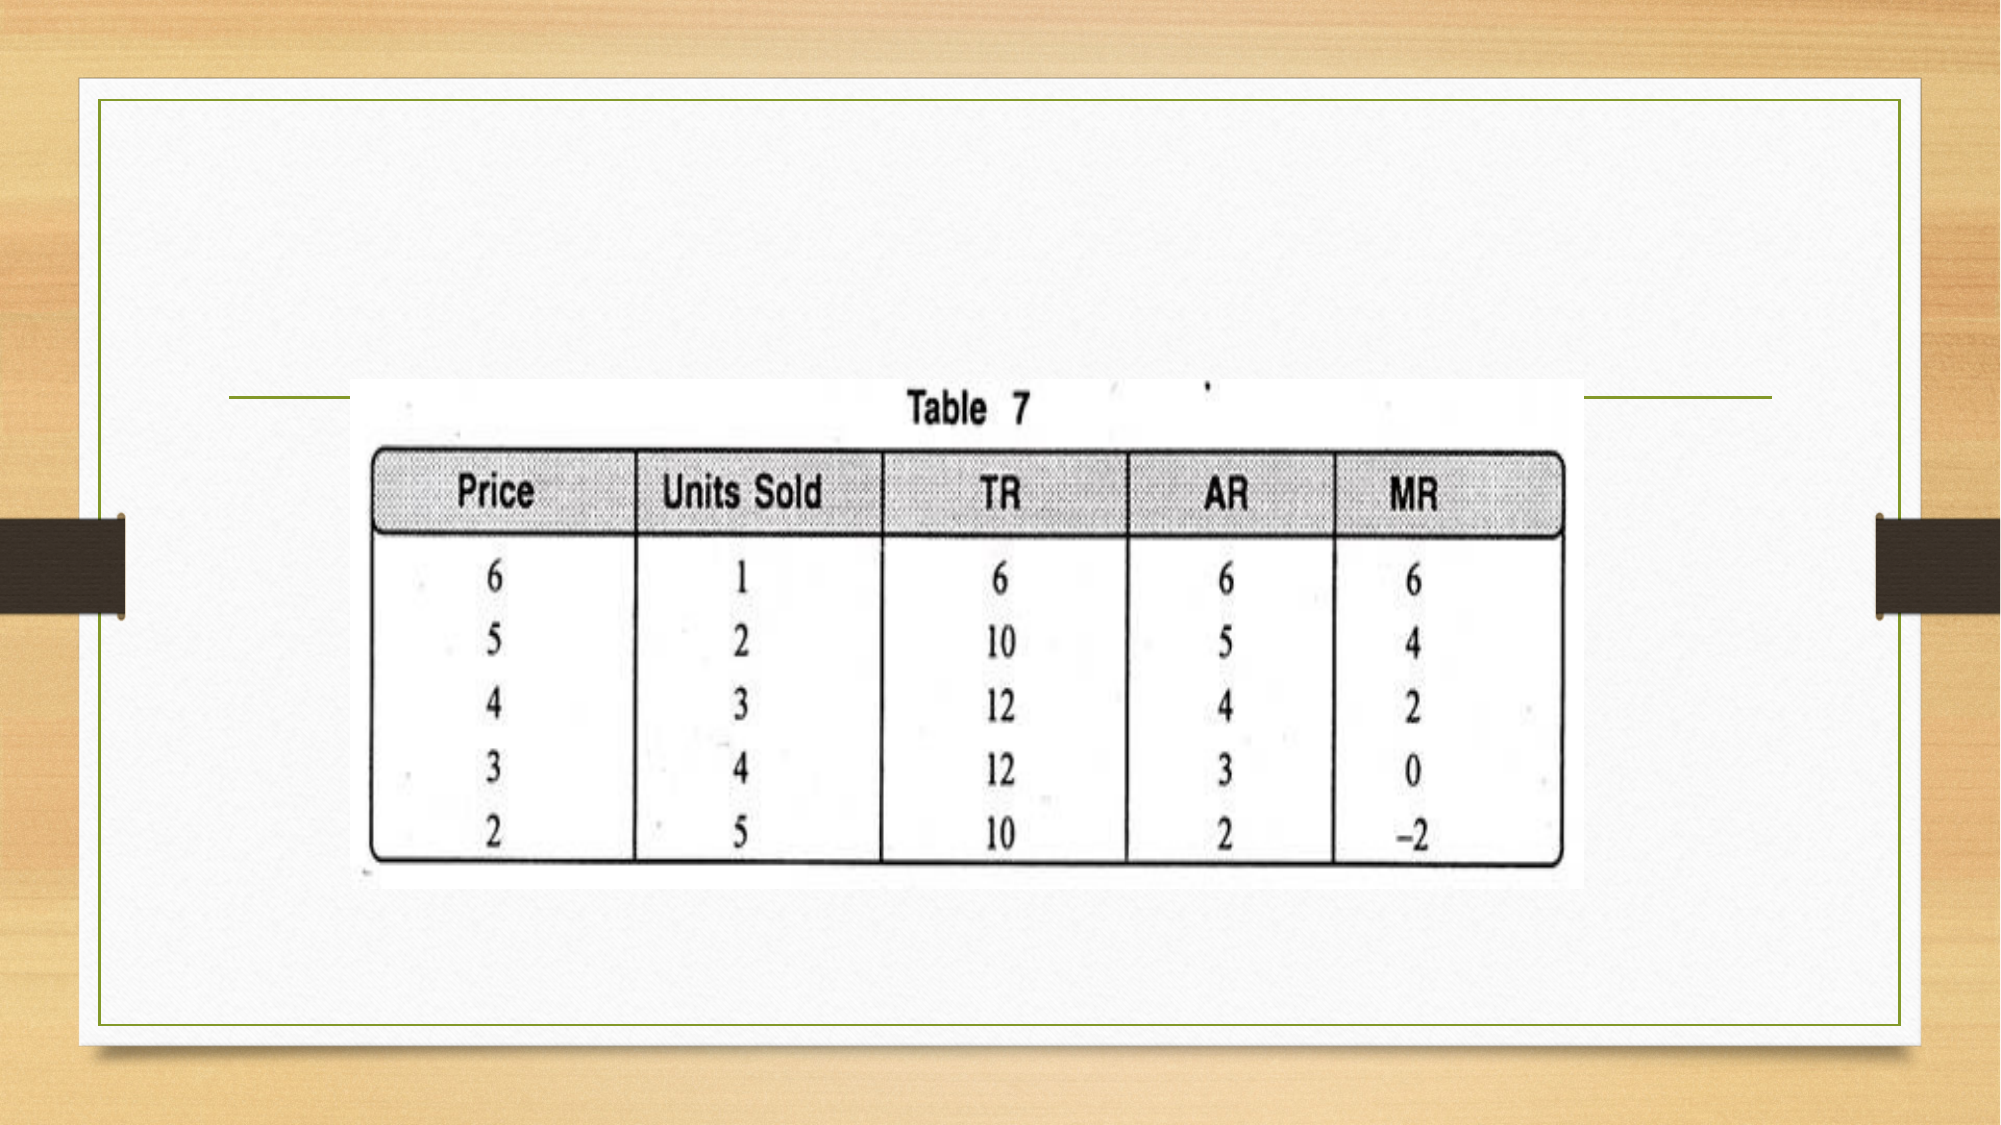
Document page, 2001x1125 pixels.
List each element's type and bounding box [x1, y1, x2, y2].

picture [0, 0, 2001, 1125]
list [349, 379, 1584, 890]
